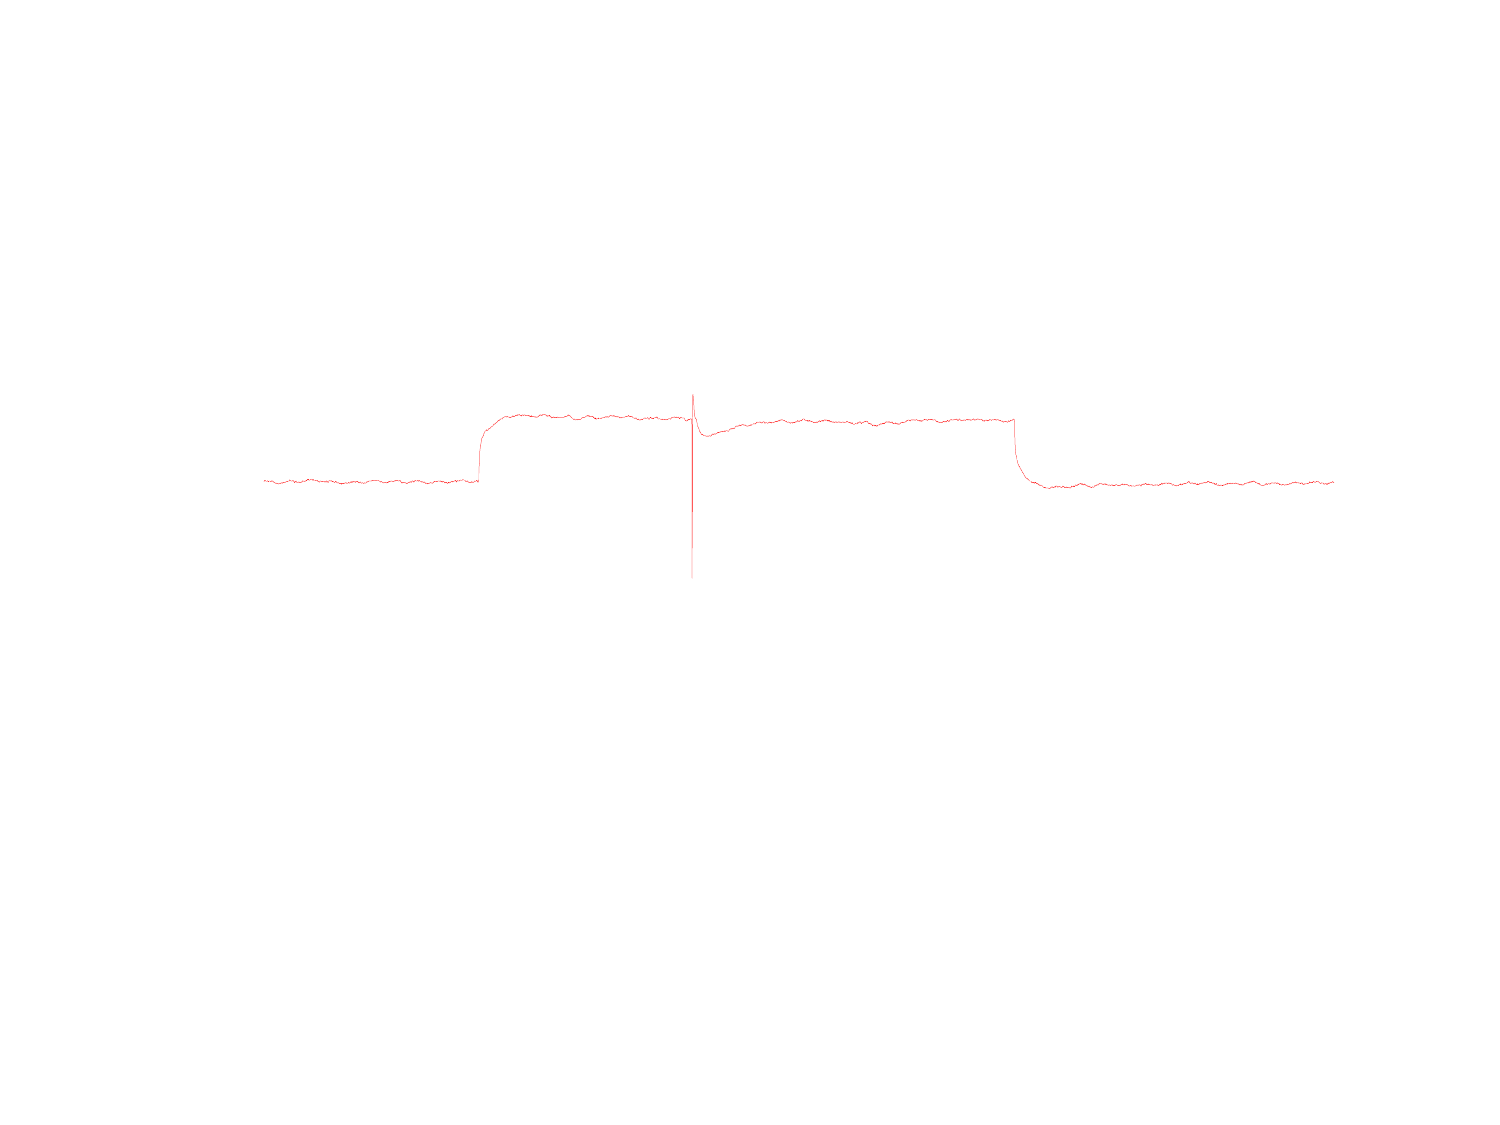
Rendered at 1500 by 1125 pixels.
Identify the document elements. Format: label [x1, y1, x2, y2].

text_box [263, 394, 1140, 579]
text_box [1140, 480, 1334, 487]
